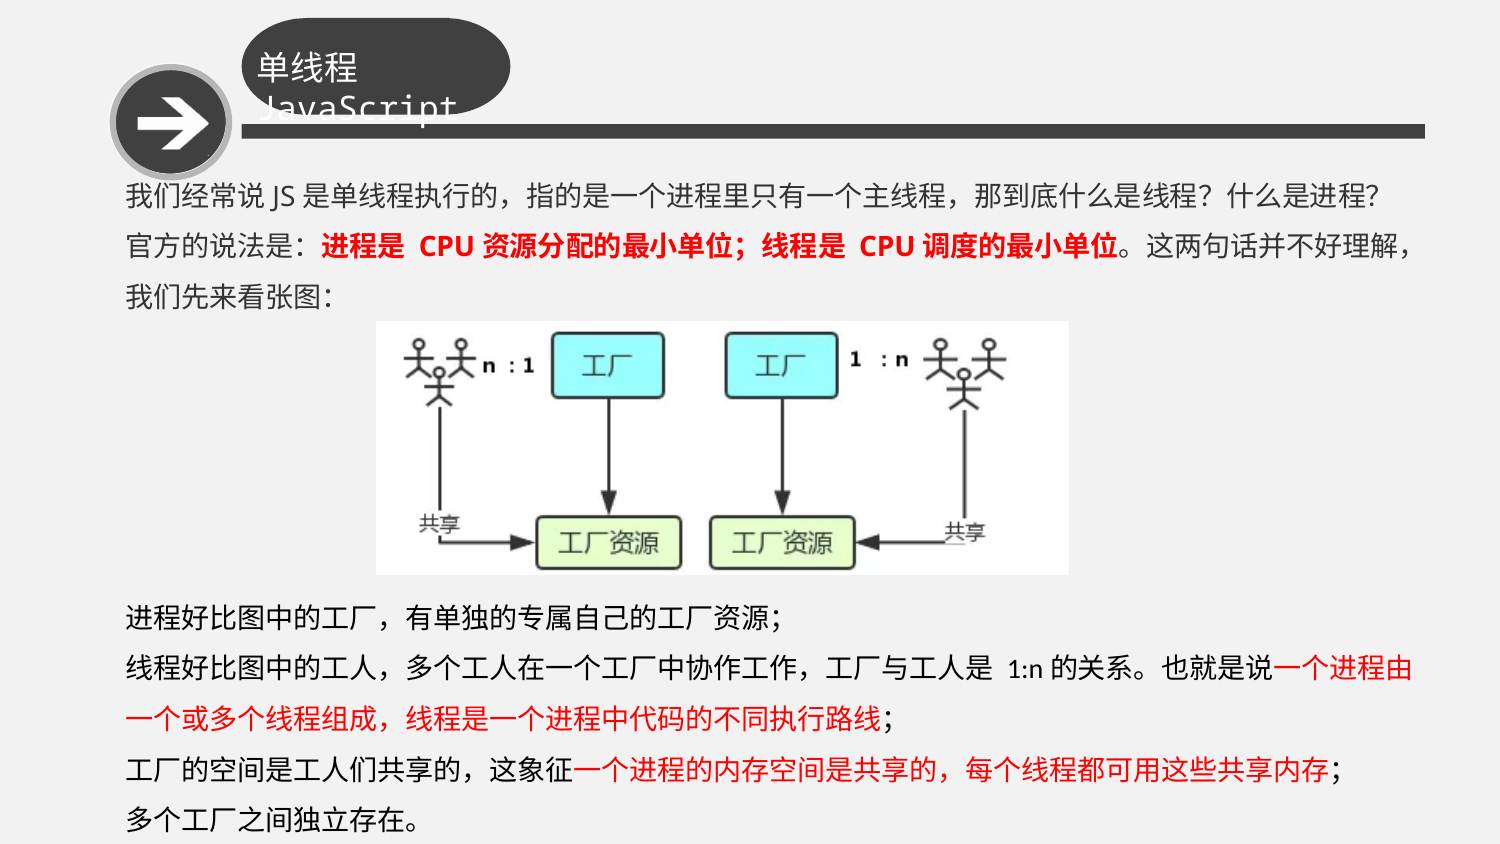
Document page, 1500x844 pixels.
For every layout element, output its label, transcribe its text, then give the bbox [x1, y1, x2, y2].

text_box 我们经常说JS是单线程执行的，指的是一个进程里只有一个主线程，那到底什么是线程？什么是进程？ 官方的说法是：进程是 CPU资源分配的最小单位；线程是 CPU调度的最小单位。这两句话并不好理解，我们先来看张图： [110, 167, 1426, 325]
text_box 进程好比图中的工厂，有单独的专属自己的工厂资源； 线程好比图中的工人，多个工人在一个工厂中协作工作，工厂与工人是 1:n的关系。也就是说一个进程由一个或多个线程组成，线程是一个进程中代码的不同执行路线； 工厂的空间是工人们共享的，这象征一个进程的内存空间是共享的，每个线程都可用这些共享内存； 多个工厂之间独立存在。 [110, 587, 1445, 832]
text_box [241, 123, 1426, 140]
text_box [110, 65, 229, 178]
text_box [241, 17, 525, 137]
picture [376, 321, 1069, 575]
